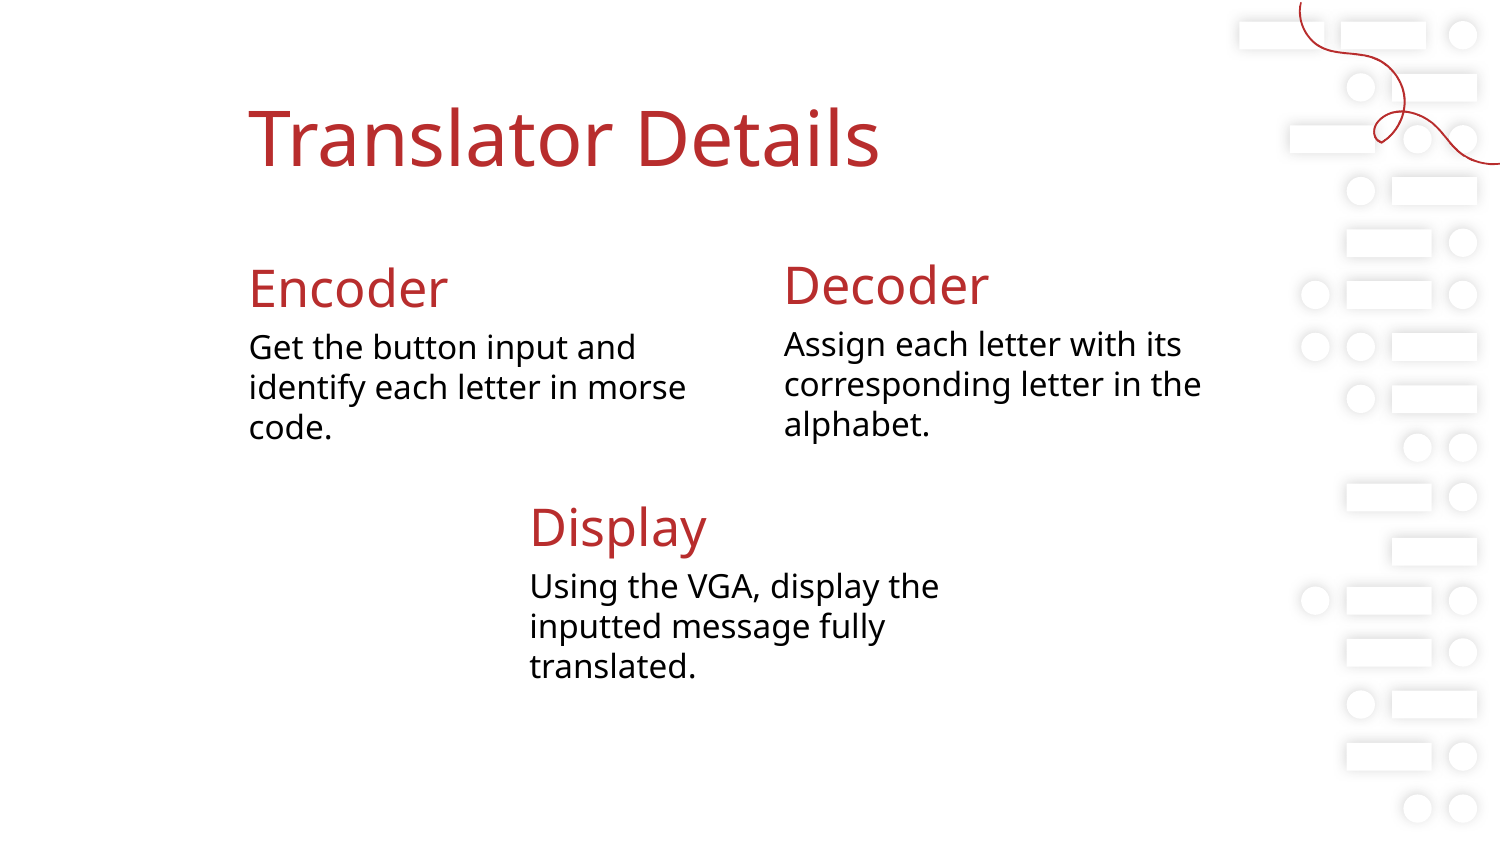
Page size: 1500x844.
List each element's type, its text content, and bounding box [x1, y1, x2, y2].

subtitle Assign each letter with its corresponding letter in the alphabet. [768, 323, 1241, 491]
subtitle Display [514, 470, 986, 565]
subtitle Get the button input and identify each letter in morse code. [233, 326, 706, 494]
title Translator Details [233, 74, 1279, 169]
subtitle Using the VGA, display the inputted message fully translated. [514, 565, 986, 733]
subtitle Encoder [233, 231, 706, 326]
subtitle Decoder [768, 228, 1241, 323]
